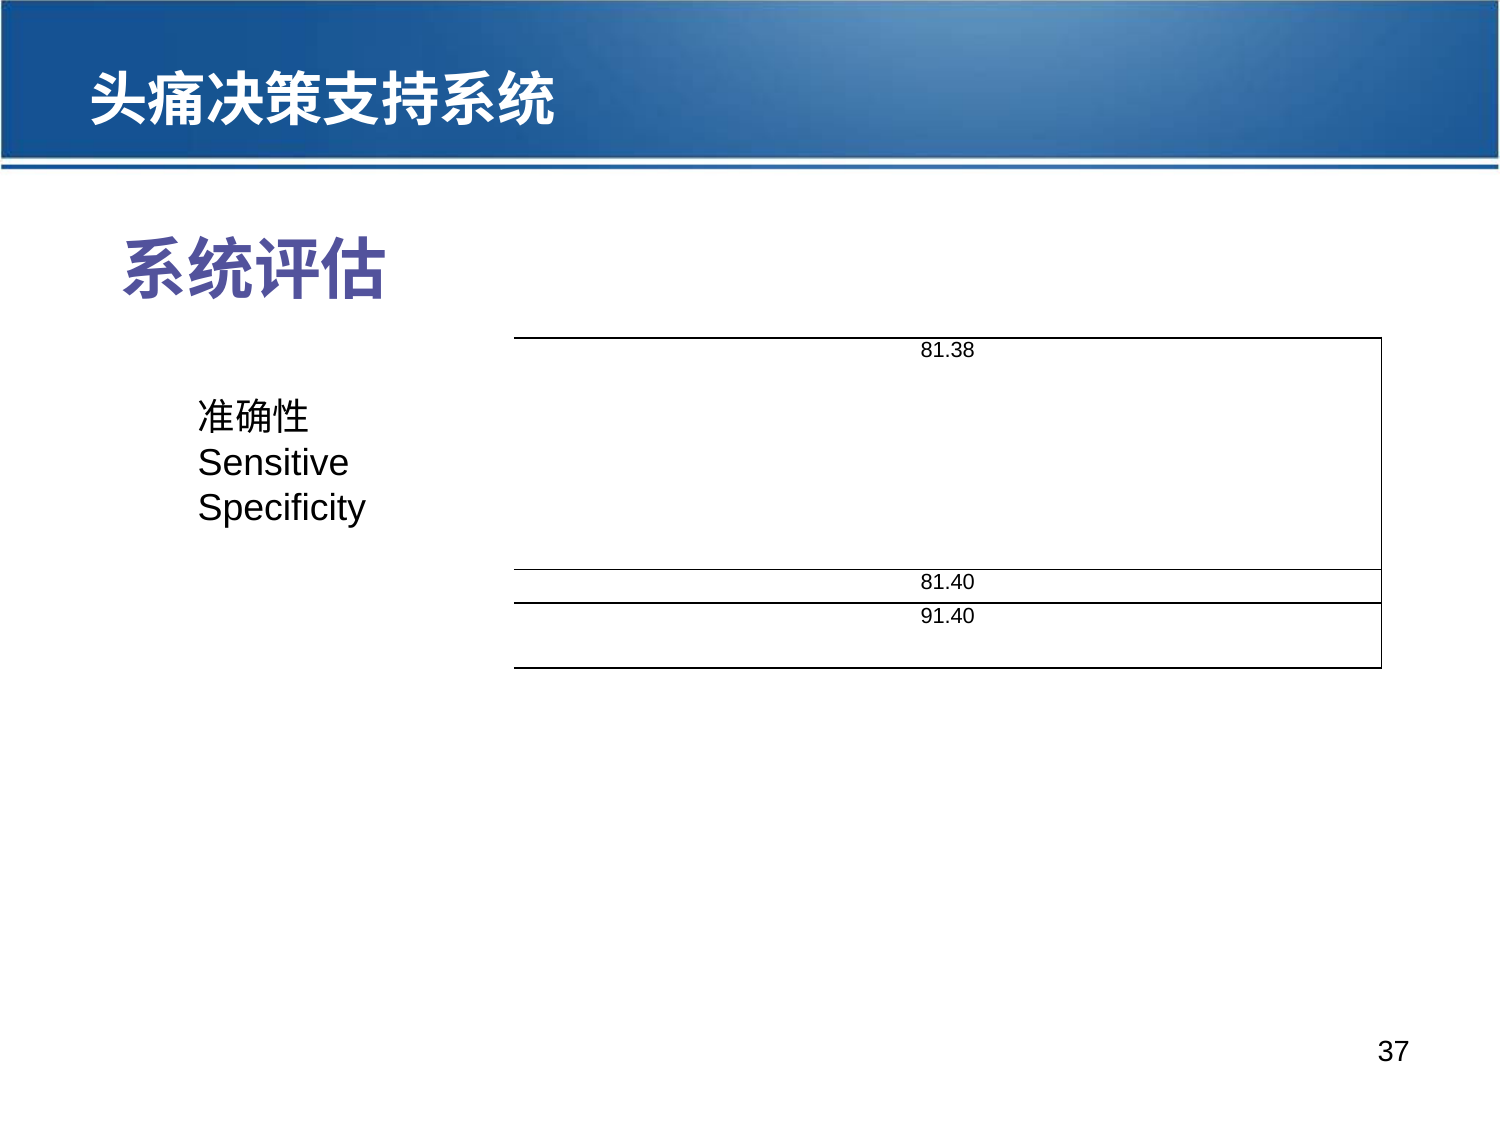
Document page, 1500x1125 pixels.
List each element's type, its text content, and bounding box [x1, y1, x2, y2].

text_box 系统评估 [53, 219, 456, 315]
table_cell 81.40 [514, 570, 1381, 602]
picture [0, 0, 1500, 1125]
slide_number 37 [1074, 1024, 1426, 1103]
text_box 准确性 Sensitive Specificity [182, 385, 502, 535]
table_header 81.38 [514, 339, 1381, 569]
table_cell 91.40 [514, 604, 1381, 667]
text_box 头痛决策支持系统 [74, 54, 1425, 151]
